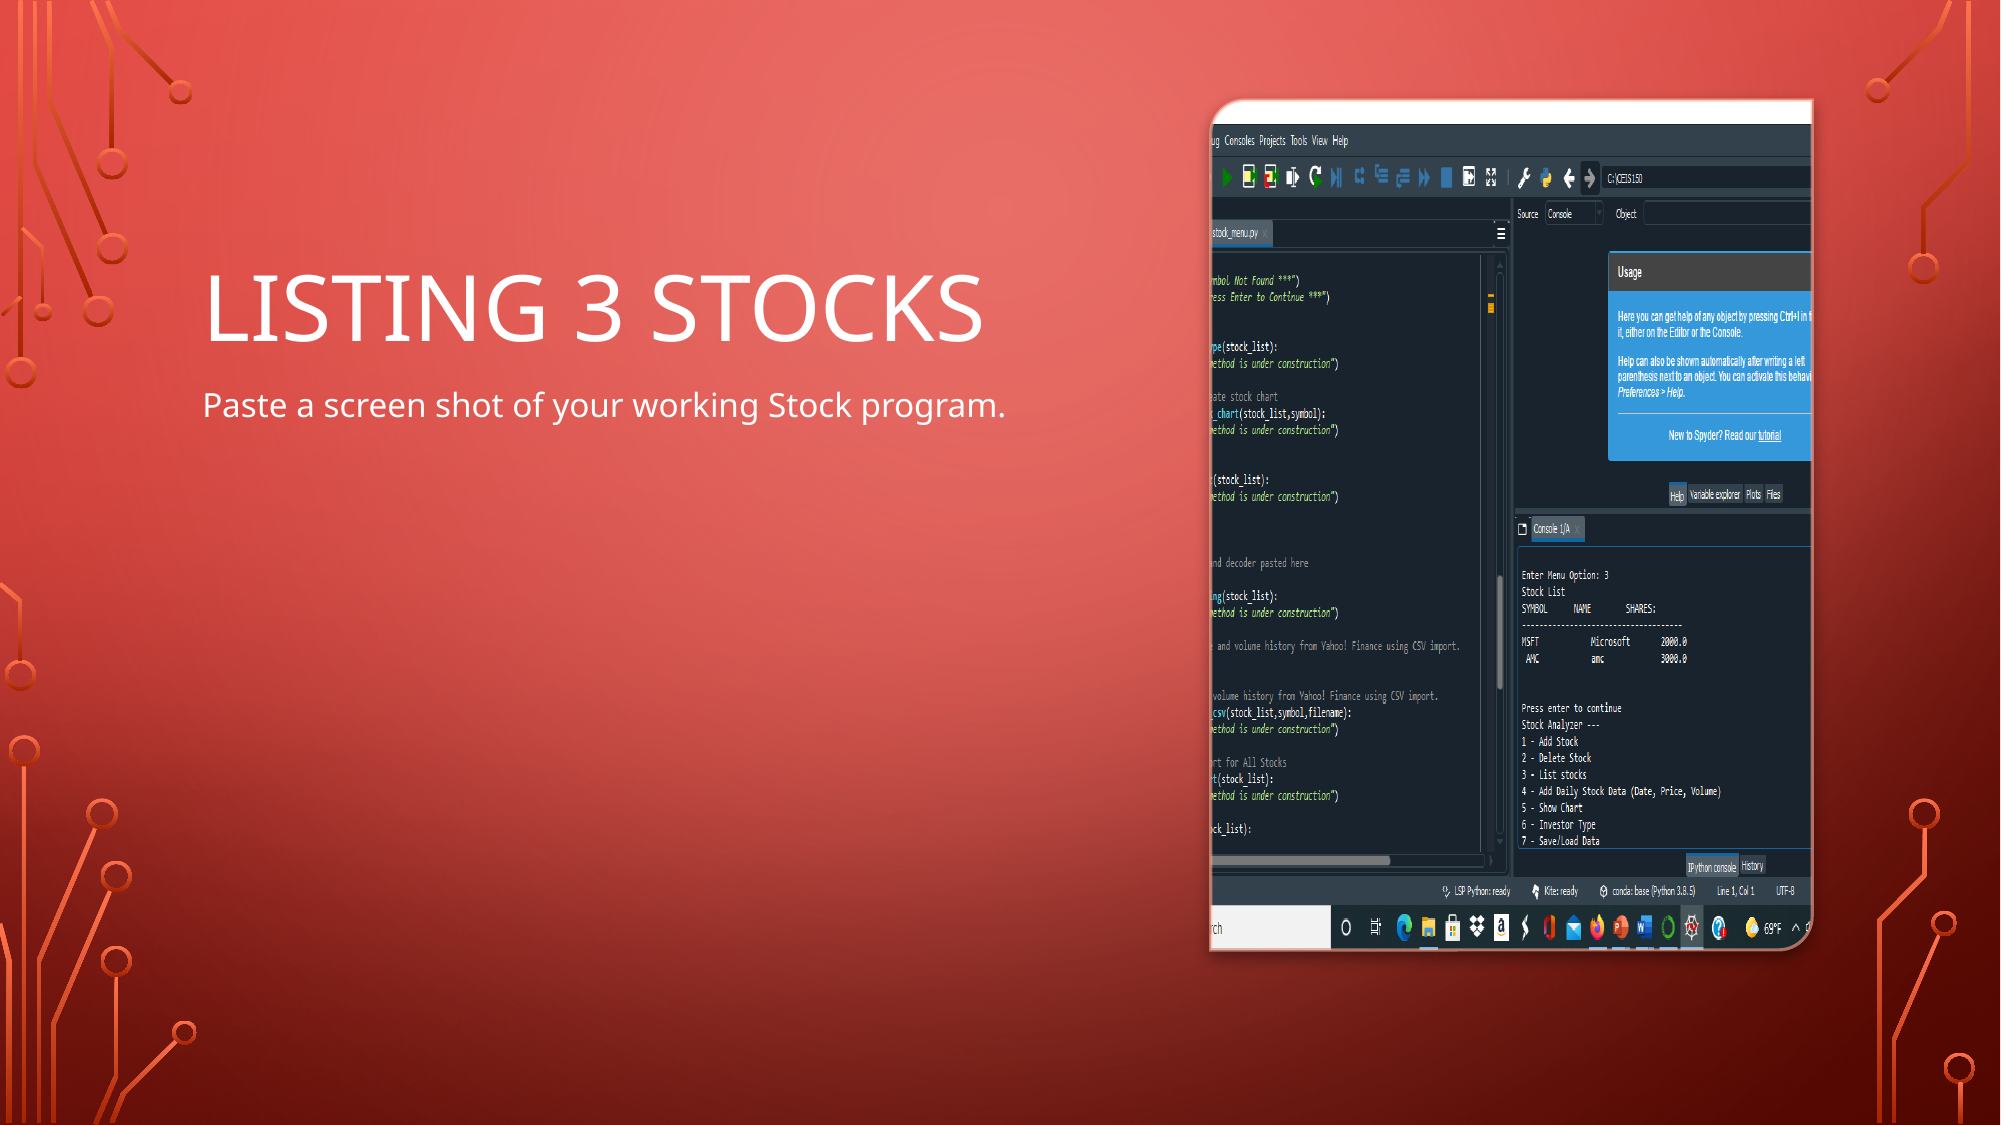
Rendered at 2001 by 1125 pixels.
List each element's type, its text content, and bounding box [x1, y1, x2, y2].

title Listing 3 Stocks [187, 99, 1161, 369]
picture [1210, 99, 1813, 951]
list Paste a screen shot of your working Stock program. [187, 369, 1161, 950]
